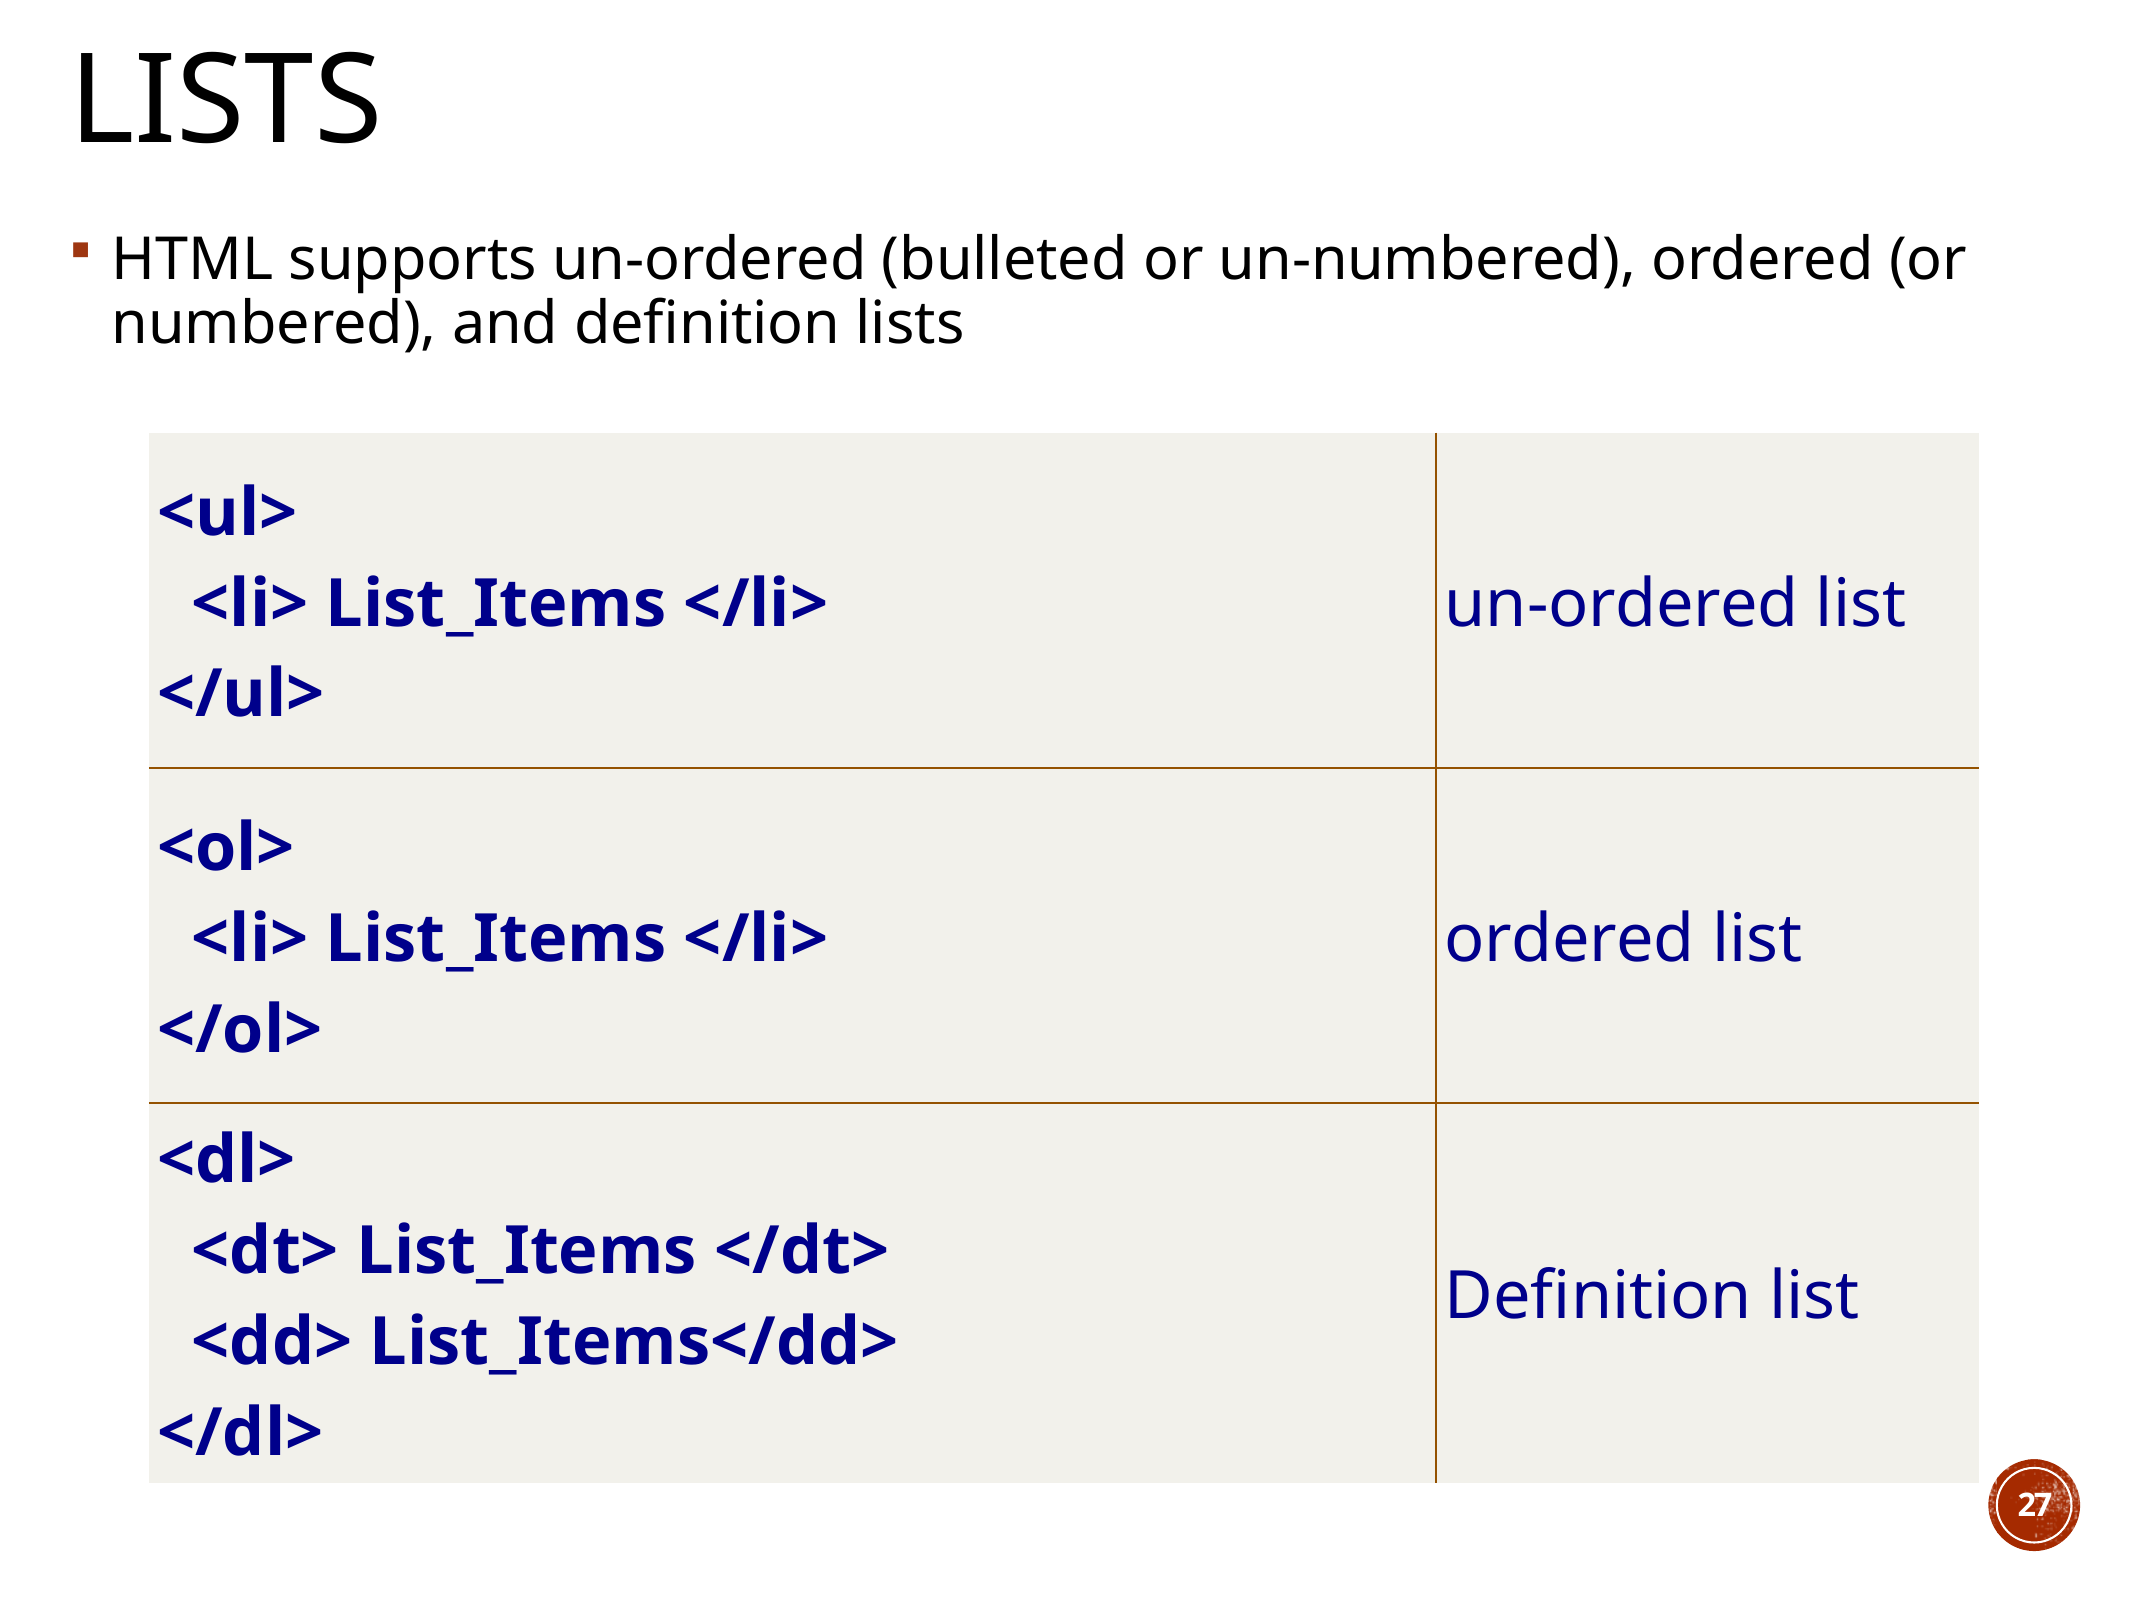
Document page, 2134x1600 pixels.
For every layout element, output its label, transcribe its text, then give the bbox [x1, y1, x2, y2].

table_header un-ordered list [1437, 433, 1979, 767]
title Lists [54, 0, 2092, 205]
table_cell <ol> <li> List_Items </li> </ol> [149, 769, 1435, 1102]
table_cell Definition list [1437, 1104, 1979, 1483]
table_cell ordered list [1437, 769, 1979, 1102]
table_header <ul> <li> List_Items </li> </ul> [149, 433, 1435, 767]
slide_number 27 [1979, 1463, 2092, 1549]
list HTML supports un-ordered (bulleted or un-numbered), ordered (or numbered), and definition lists [54, 220, 2092, 1440]
table_cell <dl> <dt> List_Items </dt> <dd> List_Items</dd> </dl> [149, 1104, 1435, 1483]
